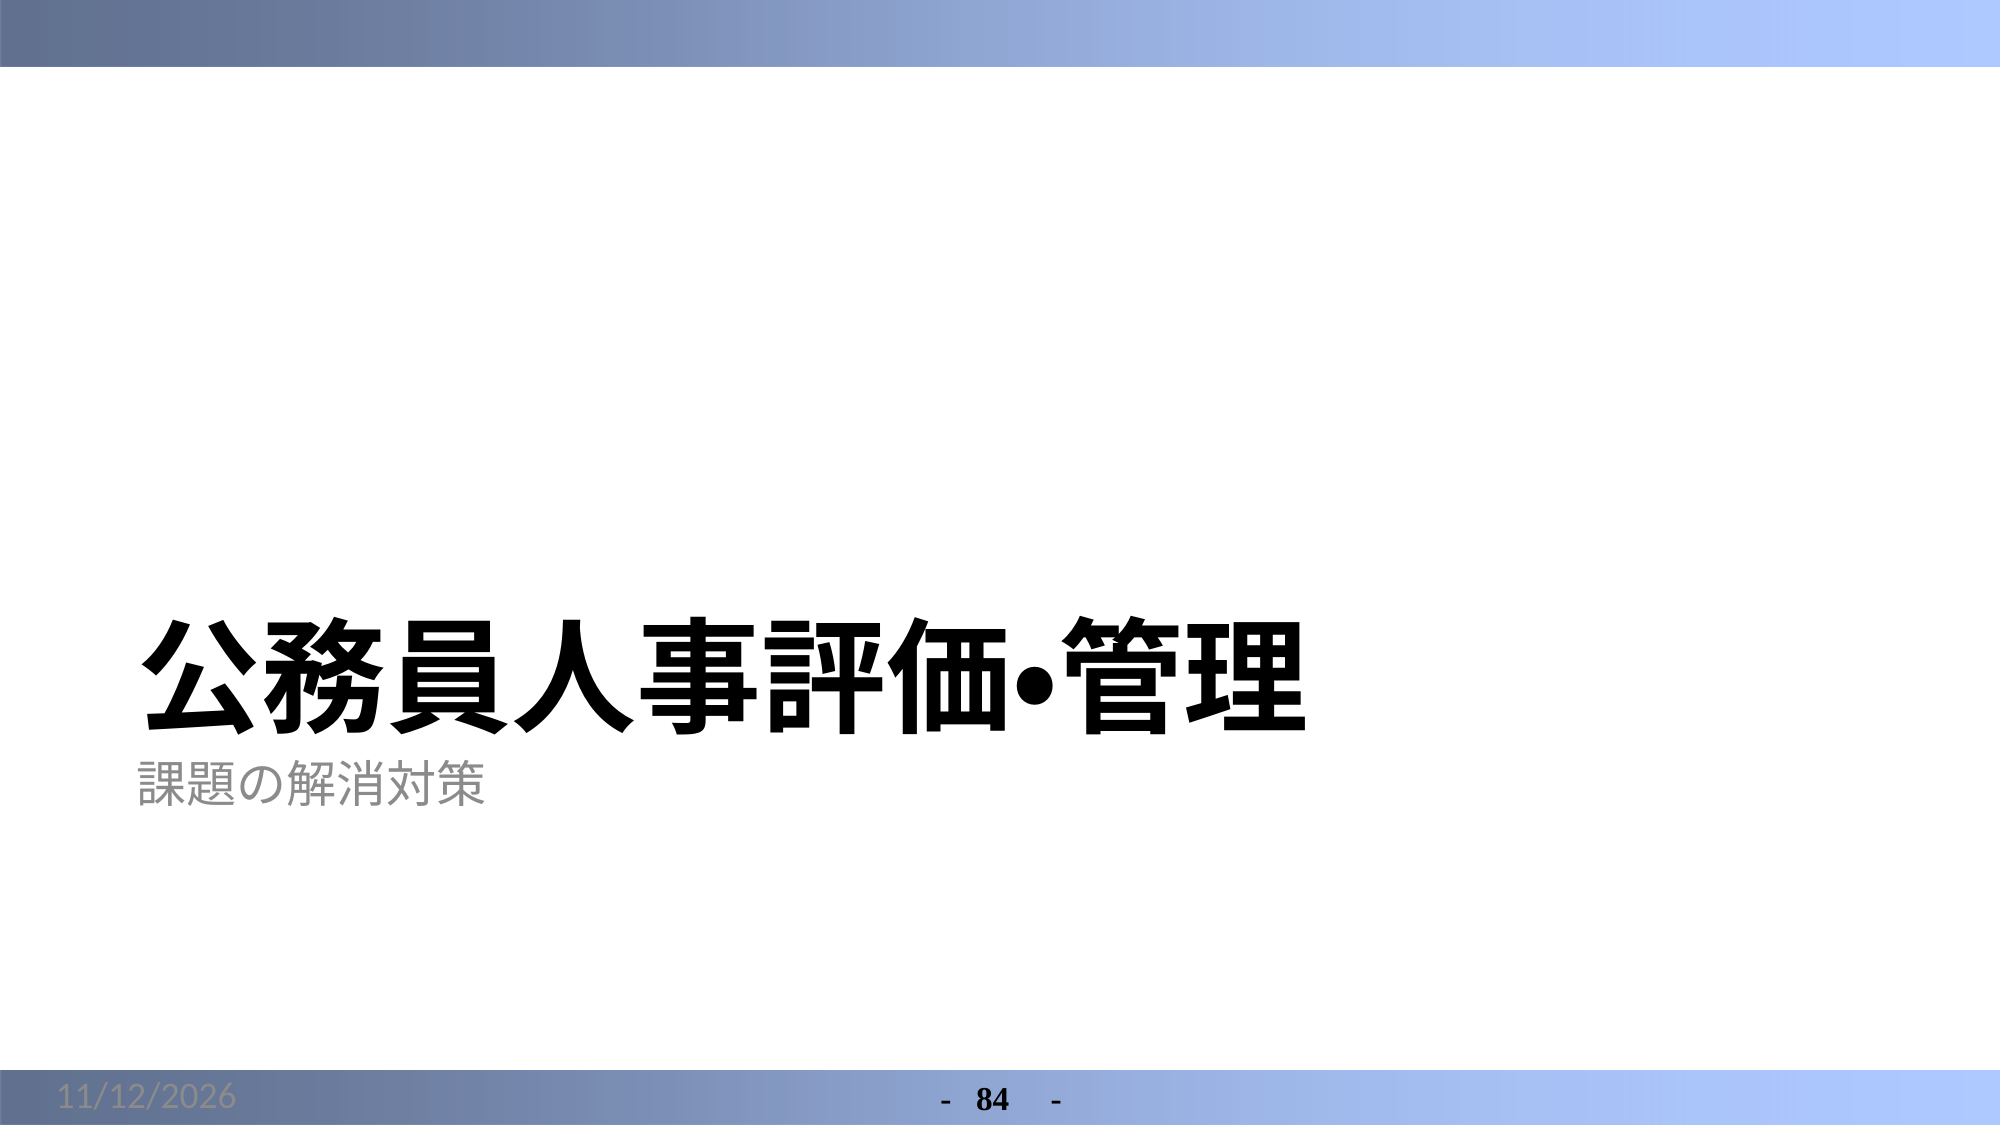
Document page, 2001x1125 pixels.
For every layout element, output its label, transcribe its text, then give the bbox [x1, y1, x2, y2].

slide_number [55, 1071, 516, 1117]
title 公務員人事評価・管理 [136, 596, 1862, 749]
slide_number - 84 - [935, 1078, 1065, 1117]
list 課題の解消対策 [136, 752, 1862, 814]
